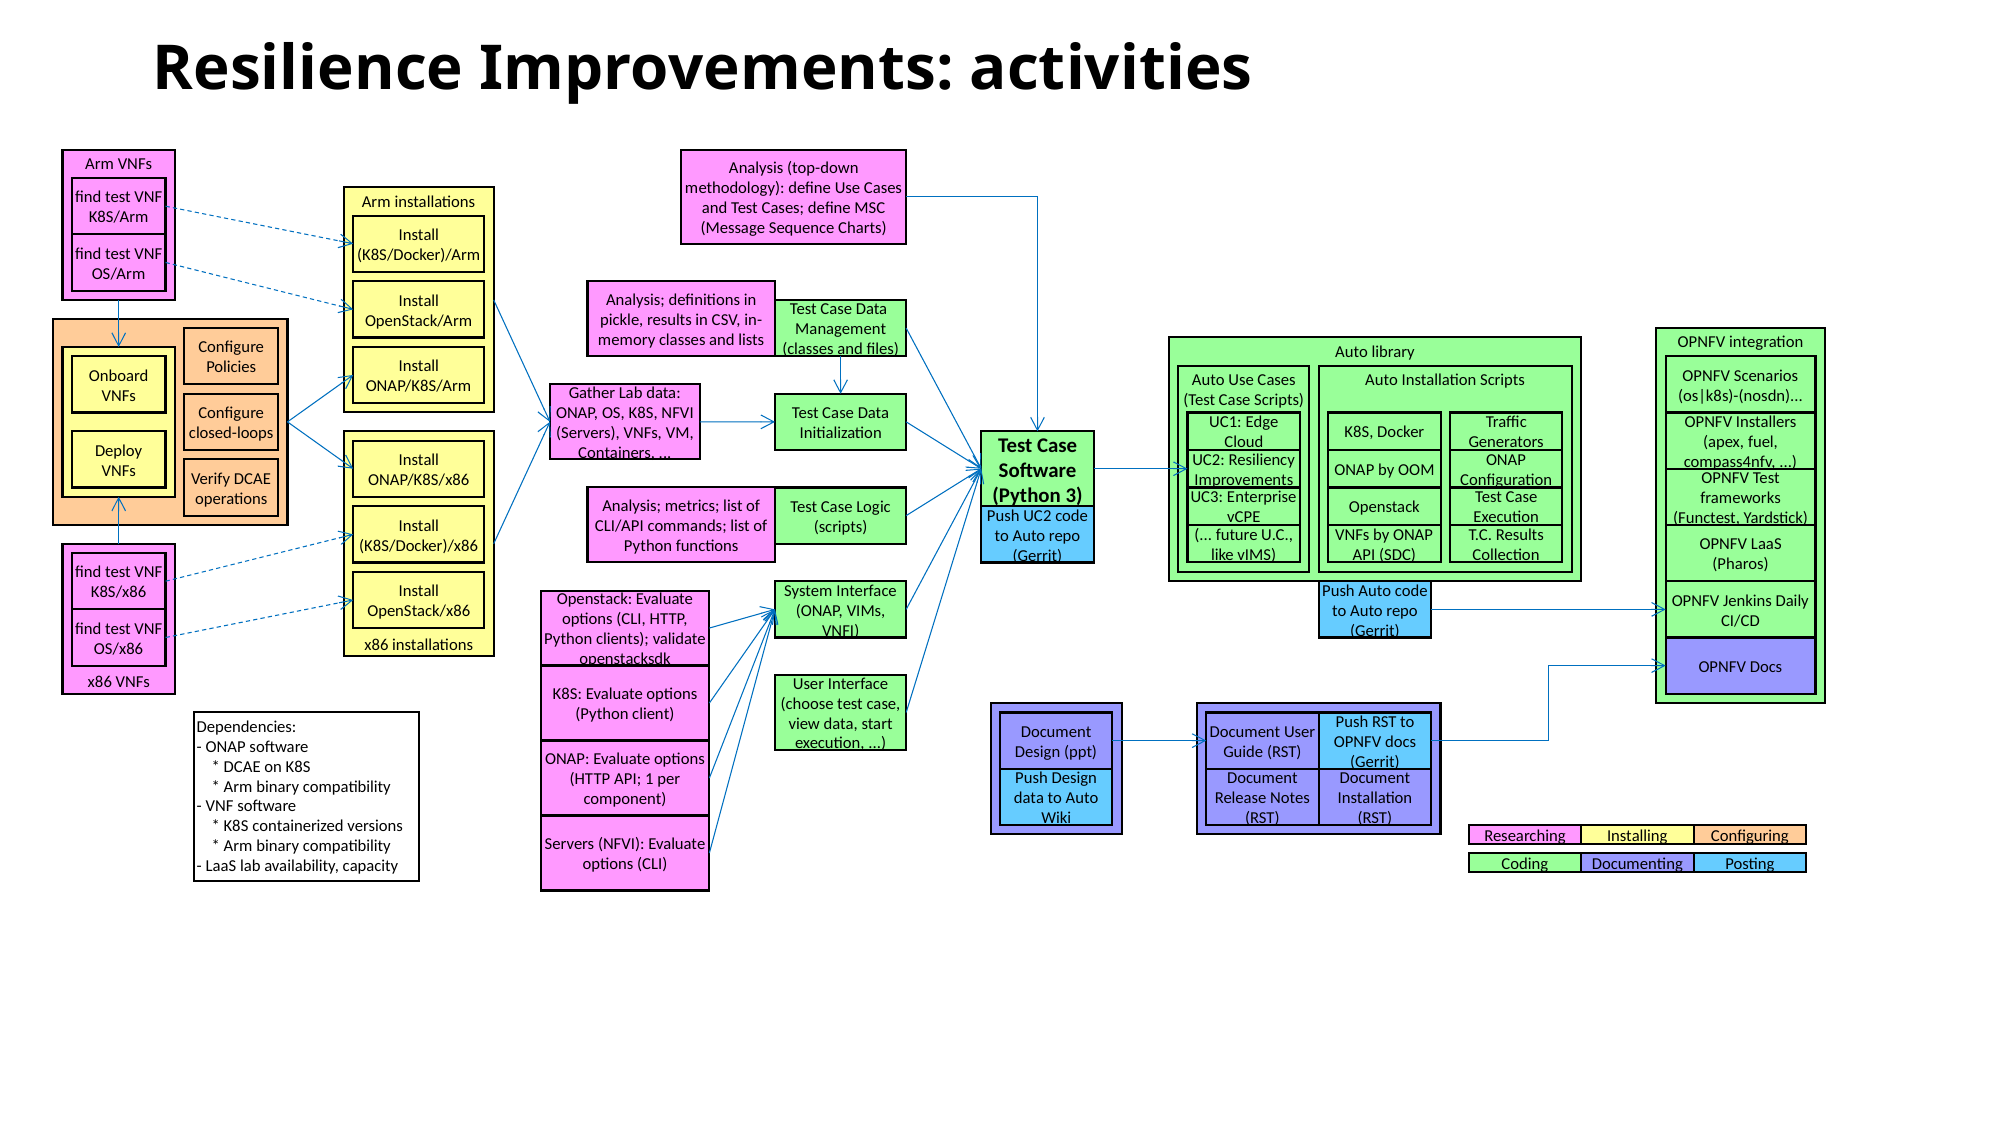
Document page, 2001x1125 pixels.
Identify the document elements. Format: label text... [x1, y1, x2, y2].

text_box Analysis; definitions in pickle, results in CSV, in-memory classes and lists [586, 280, 776, 357]
text_box OPNFV integration [1655, 327, 1826, 704]
text_box Document User Guide (RST) [1205, 711, 1318, 768]
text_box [165, 206, 354, 244]
text_box [1196, 741, 1442, 835]
text_box User Interface (choose test case, view data, start execution, ...) [775, 674, 907, 751]
text_box Auto library [1168, 336, 1582, 582]
text_box Verify DCAE operations [183, 458, 279, 517]
text_box Install ONAP/K8S/x86 [352, 440, 485, 498]
text_box Install ONAP/K8S/Arm [352, 346, 485, 404]
text_box ONAP by OOM [1327, 451, 1442, 486]
text_box UC1: Edge Cloud [1186, 411, 1301, 449]
text_box Push Design data to Auto Wiki [999, 768, 1113, 826]
text_box Push Auto code to Auto repo (Gerrit) [1318, 580, 1432, 639]
text_box Gather Lab data: ONAP, OS, K8S, NFVI (Servers), VNFs, VM, Containers, ... [551, 383, 701, 460]
text_box Push RST to OPNFV docs (Gerrit) [1318, 711, 1432, 770]
text_box find test VNF K8S/Arm [71, 177, 167, 233]
text_box Document Installation (RST) [1320, 770, 1432, 826]
text_box T.C. Results Collection [1449, 524, 1563, 563]
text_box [165, 599, 354, 638]
text_box Openstack [1327, 486, 1442, 524]
text_box Installing [1582, 824, 1693, 845]
text_box Push UC2 code to Auto repo (Gerrit) [982, 505, 1095, 564]
text_box Arm VNFs [61, 149, 176, 301]
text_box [287, 421, 354, 469]
text_box K8S, Docker [1327, 411, 1442, 451]
text_box Servers (NFVI): Evaluate options (CLI) [540, 815, 710, 892]
text_box Analysis (top-down methodology): define Use Cases and Test Cases; define MSC (Message Sequence Charts) [680, 149, 907, 245]
text_box Arm installations [343, 186, 495, 413]
text_box Openstack: Evaluate options (CLI, HTTP, Python clients); validate openstacksdk [540, 590, 710, 665]
text_box [119, 318, 289, 526]
text_box UC3: Enterprise vCPE [1186, 486, 1301, 524]
text_box Document Release Notes (RST) [1205, 768, 1320, 826]
text_box OPNFV Test frameworks (Functest, Yardstick) [1665, 470, 1817, 524]
text_box Test Case Execution [1449, 486, 1563, 524]
text_box find test VNF OS/x86 [71, 608, 167, 667]
text_box VNFs by ONAP API (SDC) [1327, 524, 1442, 563]
text_box Install (K8S/Docker)/x86 [352, 505, 485, 564]
text_box Dependencies: - ONAP software * DCAE on K8S * Arm binary compatibility - VNF software * K8S containerized versions * Arm binary compatibility - LaaS lab availability, capacity [193, 711, 420, 882]
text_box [906, 196, 1038, 432]
text_box OPNFV Jenkins Daily CI/CD [1665, 582, 1817, 636]
text_box Install (K8S/Docker)/Arm [352, 215, 485, 273]
text_box K8S: Evaluate options (Python client) [540, 665, 709, 740]
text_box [906, 610, 982, 713]
text_box [52, 318, 118, 526]
text_box [1196, 702, 1431, 739]
text_box Analysis; metrics; list of CLI/API commands; list of Python functions [586, 486, 776, 563]
text_box ONAP Configuration [1449, 449, 1563, 486]
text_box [1431, 665, 1666, 741]
text_box OPNFV Scenarios (os|k8s)-(nosdn)... [1665, 355, 1817, 411]
text_box Install OpenStack/x86 [352, 571, 485, 629]
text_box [287, 374, 354, 421]
text_box [61, 346, 176, 498]
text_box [709, 609, 775, 854]
text_box Install OpenStack/Arm [352, 280, 485, 339]
title Resilience Improvements: activities [137, 28, 1863, 111]
text_box Test Case Data Initialization [774, 393, 906, 451]
text_box (... future U.C., like vIMS) [1186, 524, 1301, 563]
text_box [493, 421, 551, 544]
text_box UC2: Resiliency Improvements [1186, 449, 1301, 486]
text_box Deploy VNFs [71, 430, 167, 489]
text_box Coding [1468, 852, 1580, 873]
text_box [493, 299, 551, 421]
text_box Posting [1695, 852, 1807, 873]
text_box OPNFV LaaS (Pharos) [1665, 524, 1817, 582]
text_box x86 VNFs [61, 543, 176, 695]
text_box find test VNF K8S/x86 [71, 552, 167, 608]
text_box Researching [1468, 824, 1582, 845]
text_box Configure Policies [183, 327, 279, 385]
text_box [906, 432, 982, 469]
text_box Test Case Logic (scripts) [776, 486, 906, 545]
text_box Test Case Software (Python 3) [982, 430, 1095, 505]
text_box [165, 534, 354, 582]
text_box Traffic Generators [1449, 411, 1563, 449]
text_box find test VNF OS/Arm [71, 233, 167, 292]
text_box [165, 262, 354, 310]
text_box Documenting [1580, 852, 1695, 873]
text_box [906, 469, 982, 610]
text_box Document Design (ppt) [999, 711, 1113, 768]
text_box OPNFV Docs [1665, 636, 1817, 695]
text_box Auto Use Cases (Test Case Scripts) [1177, 365, 1310, 573]
text_box Test Case Data Management (classes and files) [776, 299, 906, 357]
text_box [990, 702, 1123, 835]
text_box System Interface (ONAP, VIMs, VNFI) [774, 580, 906, 639]
text_box ONAP: Evaluate options (HTTP API; 1 per component) [540, 740, 709, 815]
text_box Onboard VNFs [71, 355, 167, 414]
text_box Configure closed-loops [183, 393, 279, 451]
text_box Configuring [1693, 824, 1807, 845]
text_box OPNFV Installers (apex, fuel, compass4nfv, ...) [1665, 411, 1817, 470]
text_box x86 installations [343, 430, 495, 657]
text_box Auto Installation Scripts [1318, 365, 1573, 573]
